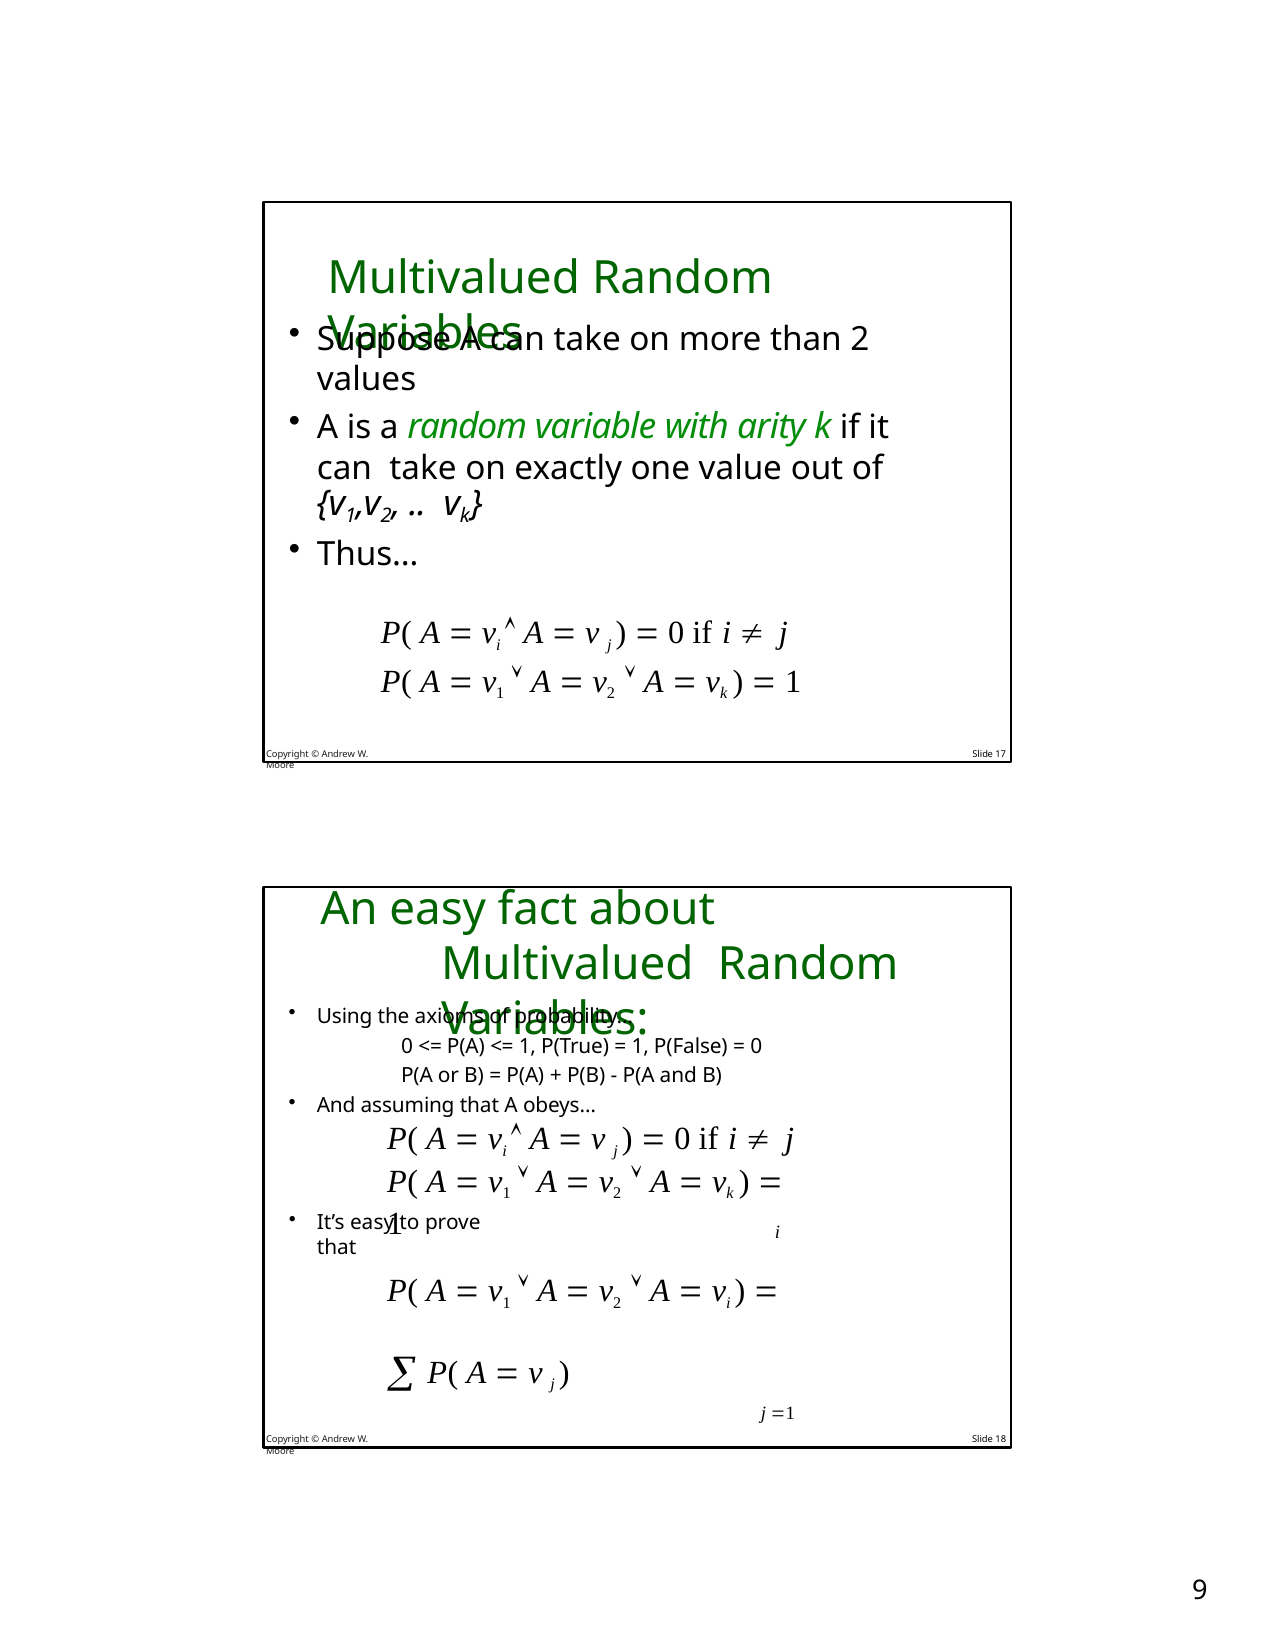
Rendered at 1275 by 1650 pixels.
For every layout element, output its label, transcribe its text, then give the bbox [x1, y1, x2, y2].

text_box Copyright © Andrew W. Moore [264, 1448, 397, 1457]
text_box [263, 887, 1012, 1448]
text_box [263, 201, 1012, 763]
slide_number 10 [1187, 1570, 1226, 1650]
text_box An easy fact about Multivalued Random Variables: [318, 876, 945, 887]
text_box Copyright © Andrew W. Moore [266, 763, 397, 771]
